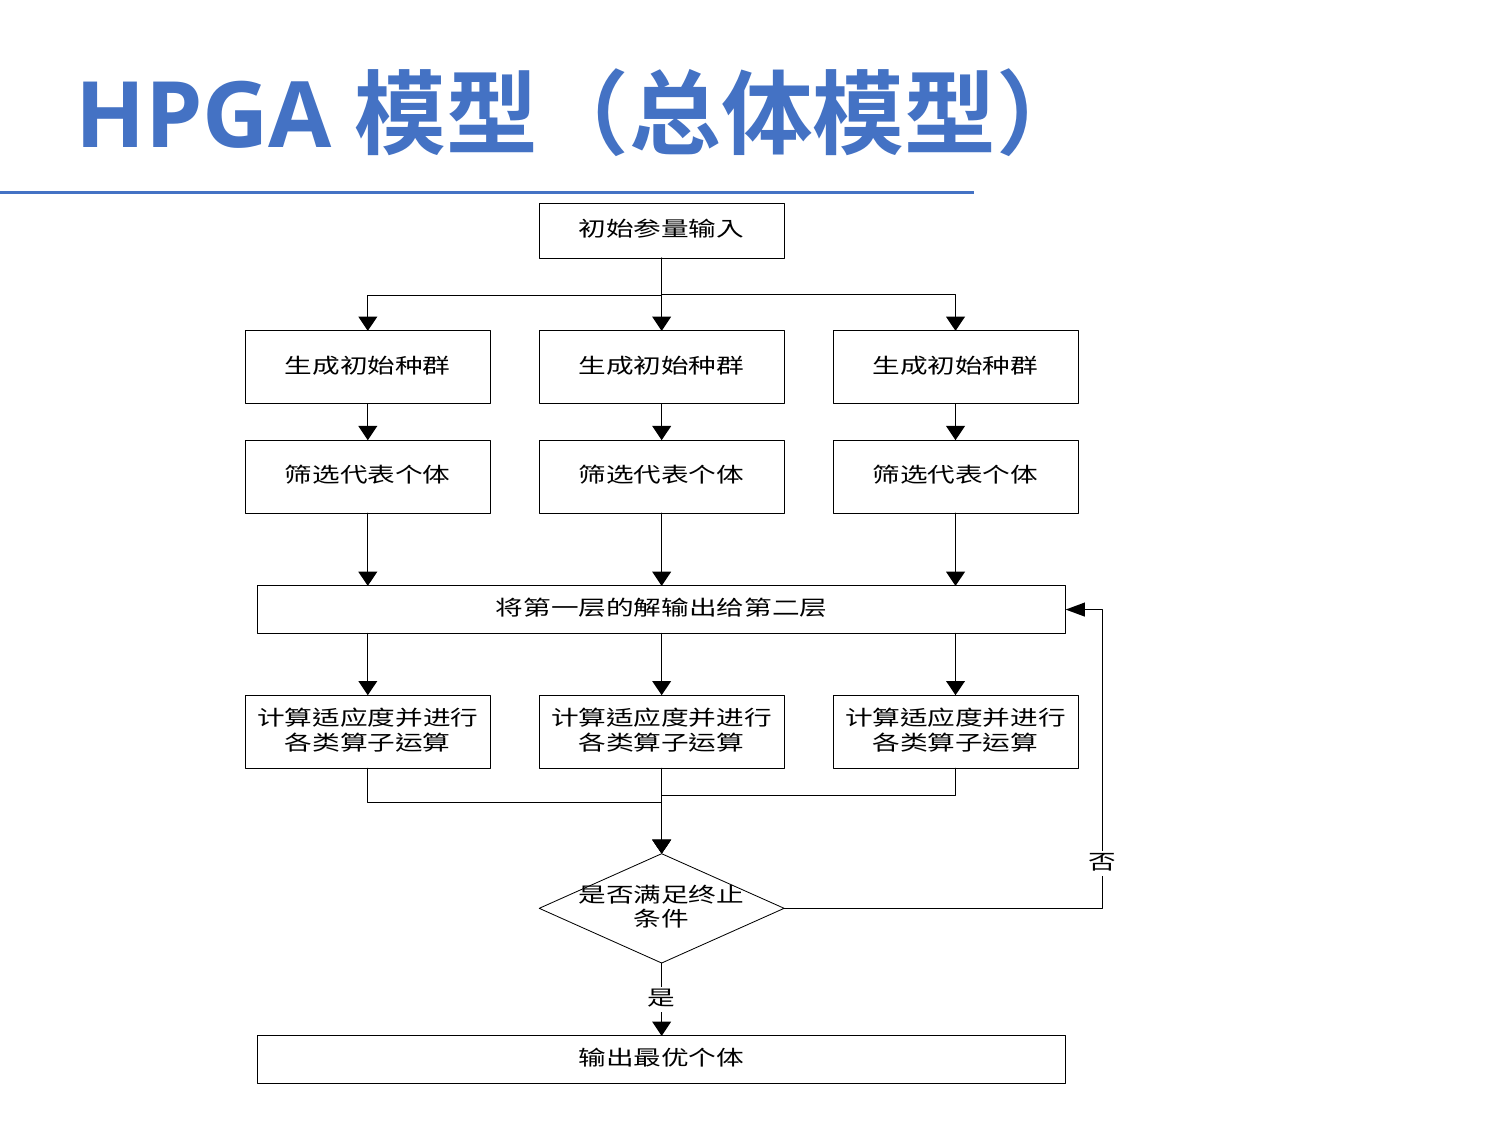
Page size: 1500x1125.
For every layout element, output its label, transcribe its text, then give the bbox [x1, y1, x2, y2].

list HPGA模型（总体模型） [59, 48, 1265, 156]
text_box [240, 199, 1186, 1087]
